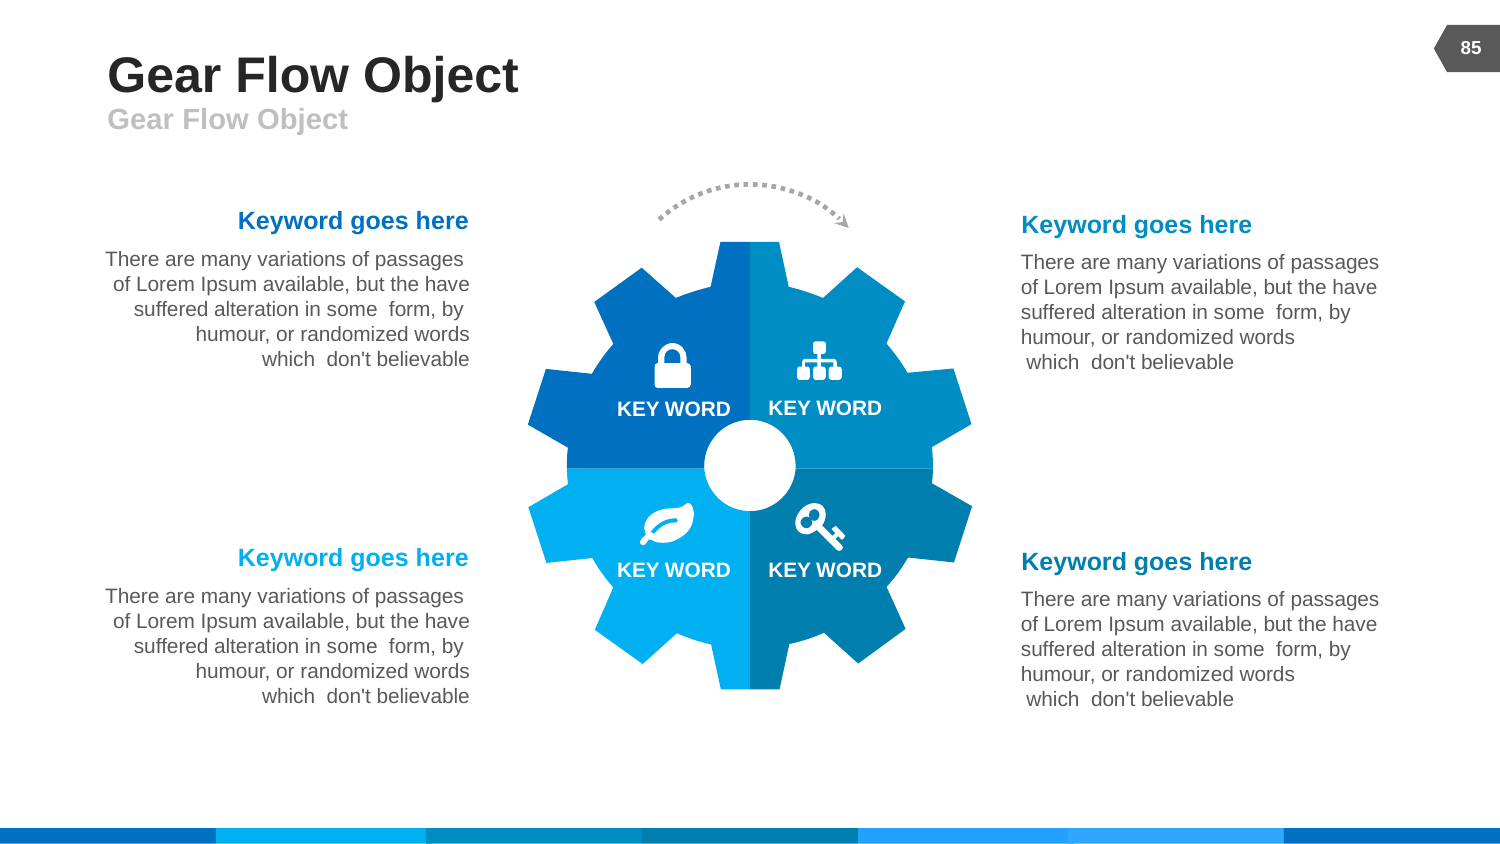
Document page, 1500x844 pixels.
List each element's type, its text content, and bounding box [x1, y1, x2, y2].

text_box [96, 204, 470, 372]
text_box [654, 342, 691, 388]
text_box [795, 503, 846, 551]
text_box [640, 503, 694, 546]
text_box KEY WORD [768, 556, 883, 582]
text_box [1020, 544, 1395, 713]
text_box [658, 183, 849, 283]
text_box KEY WORD [616, 395, 731, 422]
text_box KEY WORD [616, 556, 731, 582]
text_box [96, 541, 470, 709]
text_box [750, 241, 972, 469]
text_box KEY WORD [768, 394, 883, 420]
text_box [1020, 207, 1395, 376]
title Gear Flow Object [107, 43, 1033, 102]
slide_number 85 [1439, 24, 1500, 70]
list Gear Flow Object [107, 101, 783, 135]
text_box [797, 341, 842, 380]
text_box [528, 468, 750, 690]
text_box [750, 469, 973, 690]
text_box [527, 241, 750, 468]
